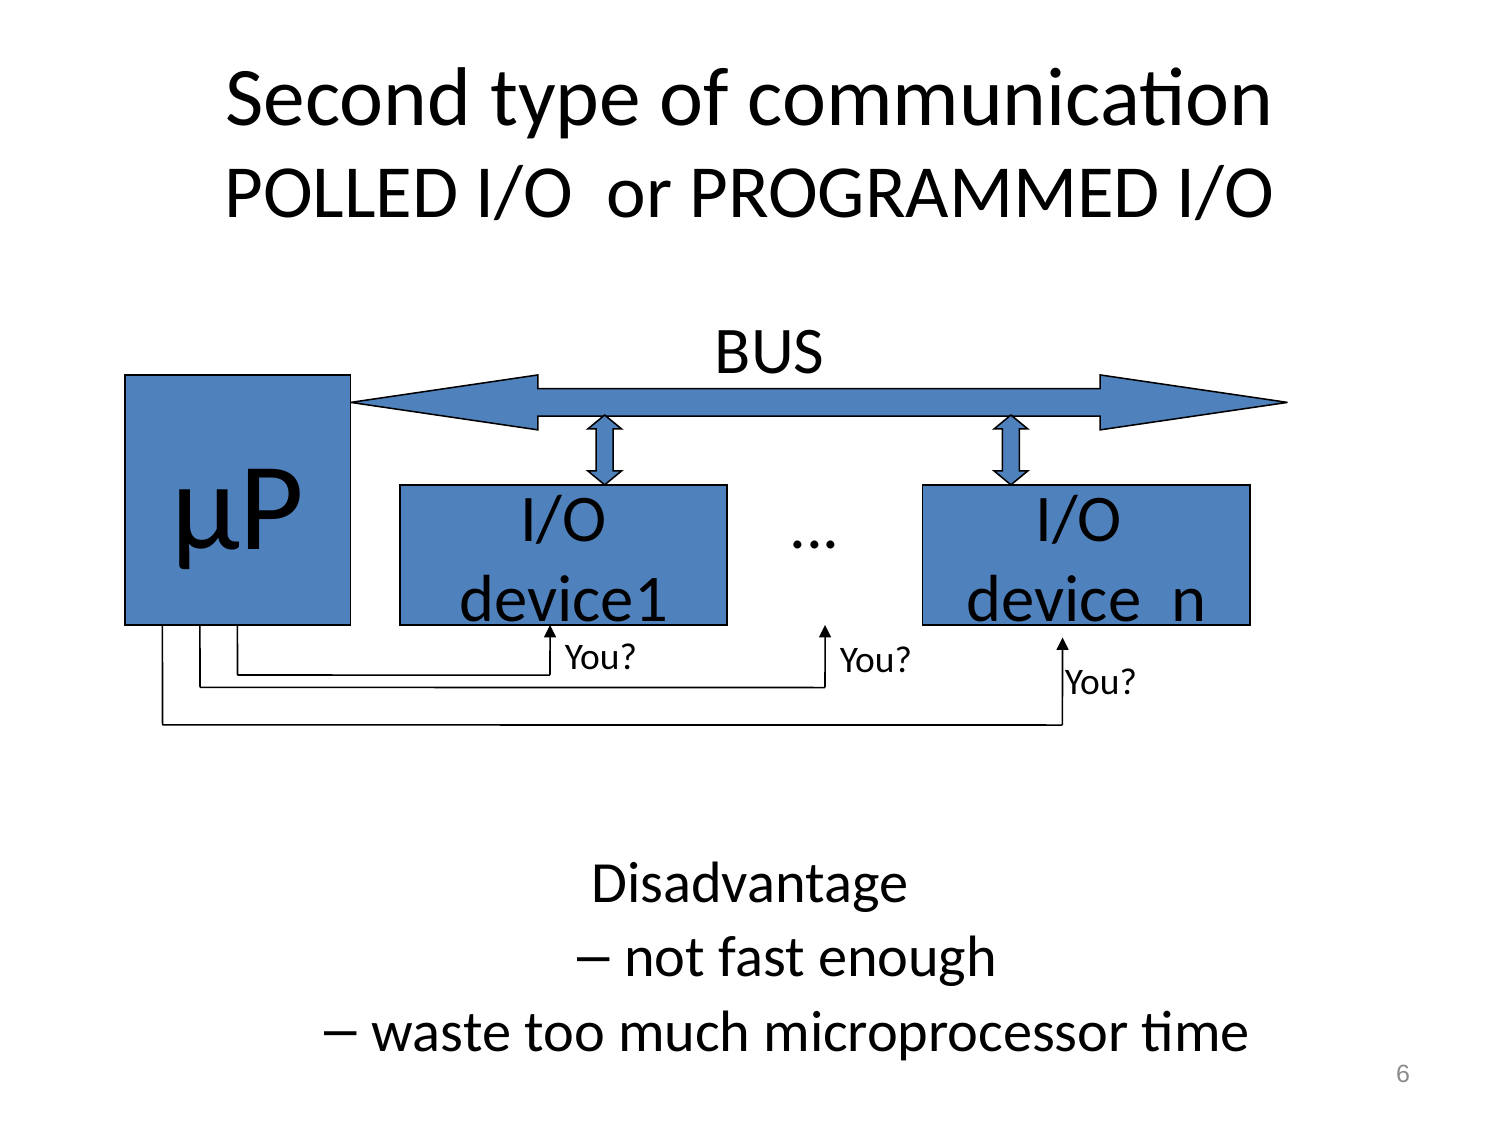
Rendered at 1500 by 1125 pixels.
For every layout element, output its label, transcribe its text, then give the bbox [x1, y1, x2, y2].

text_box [124, 299, 1288, 626]
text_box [162, 624, 1201, 726]
list Disadvantage not fast enough waste too much microprocessor time [75, 762, 1425, 1075]
slide_number 6 [1074, 1042, 1425, 1103]
title Second type of communication POLLED I/O or PROGRAMMED I/O [75, 24, 1425, 250]
